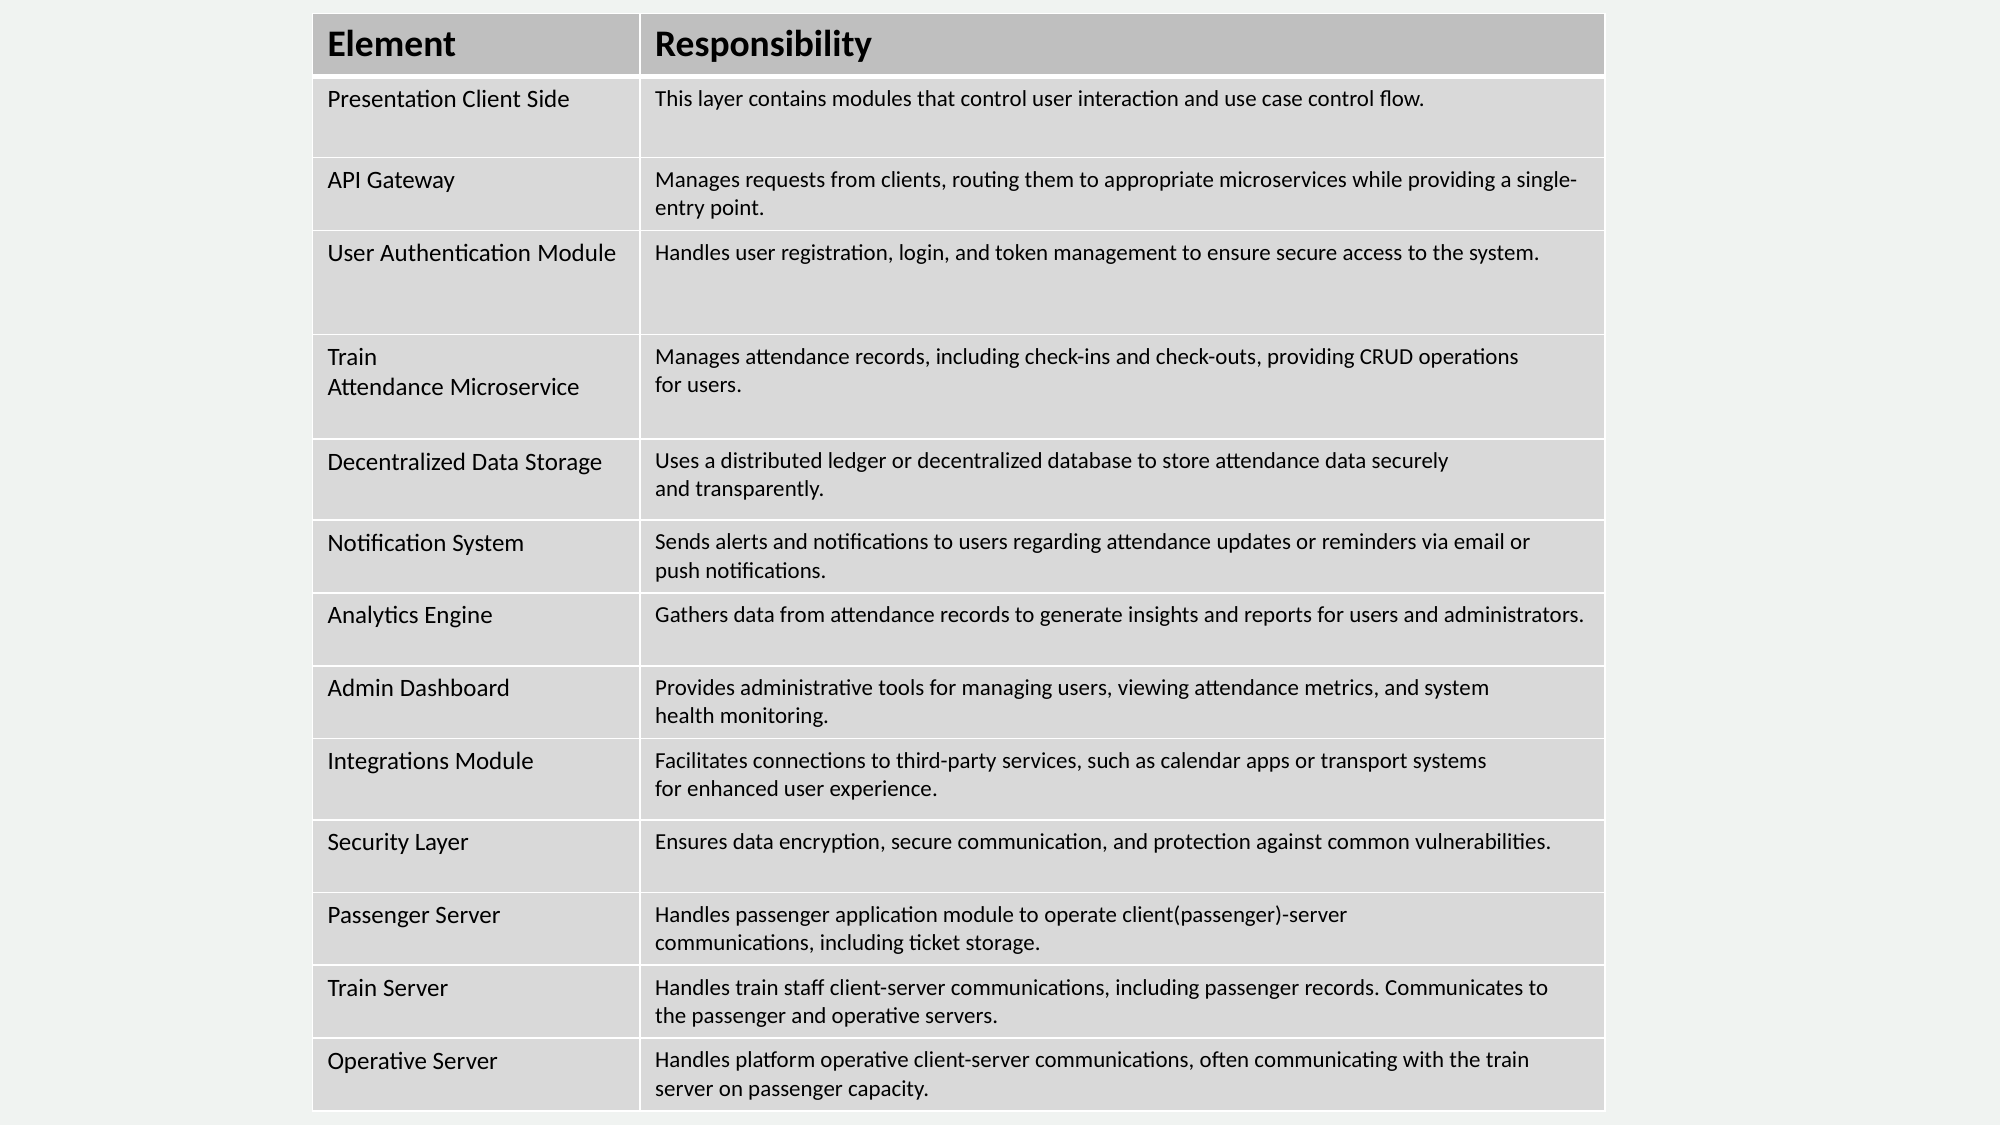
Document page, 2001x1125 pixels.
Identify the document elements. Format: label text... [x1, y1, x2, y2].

table_cell Presentation Client Side [313, 79, 639, 157]
table_cell Decentralized Data Storage [313, 440, 639, 519]
table_cell Passenger Server [313, 893, 639, 964]
table_header Element [313, 14, 639, 74]
table_cell Gathers data from attendance records to generate insights and reports for users and administrators. [641, 594, 1604, 665]
table_cell This layer contains modules that control user interaction and use case control flow. [641, 79, 1604, 157]
table_cell Handles platform operative client-server communications, often communicating with the train server on passenger capacity. [641, 1039, 1604, 1110]
table_cell Train Attendance Microservice [313, 335, 639, 438]
table_cell Manages requests from clients, routing them to appropriate microservices while providing a single-entry point. [641, 158, 1604, 230]
table_cell Handles user registration, login, and token management to ensure secure access to the system. [641, 231, 1604, 334]
table_cell Operative Server [313, 1039, 639, 1110]
table_cell Analytics Engine [313, 594, 639, 665]
table_cell Facilitates connections to third-party services, such as calendar apps or transport systems for enhanced user experience. [641, 739, 1604, 819]
table_cell Sends alerts and notifications to users regarding attendance updates or reminders via email or push notifications. [641, 521, 1604, 592]
table_header Responsibility [641, 14, 1604, 74]
table_cell User Authentication Module [313, 231, 639, 334]
table_cell Ensures data encryption, secure communication, and protection against common vulnerabilities. [641, 821, 1604, 892]
table_cell Uses a distributed ledger or decentralized database to store attendance data securely and transparently. [641, 440, 1604, 519]
table_cell Handles passenger application module to operate client(passenger)-server communications, including ticket storage. [641, 893, 1604, 964]
table_cell Handles train staff client-server communications, including passenger records. Communicates to the passenger and operative servers. [641, 966, 1604, 1037]
table_cell Admin Dashboard [313, 667, 639, 738]
table_cell Train Server [313, 966, 639, 1037]
table_cell Integrations Module [313, 739, 639, 819]
table_cell Manages attendance records, including check-ins and check-outs, providing CRUD operations for users. [641, 335, 1604, 438]
table_cell Notification System [313, 521, 639, 592]
table_cell API Gateway [313, 158, 639, 230]
table_cell Security Layer [313, 821, 639, 892]
table_cell Provides administrative tools for managing users, viewing attendance metrics, and system health monitoring. [641, 667, 1604, 738]
